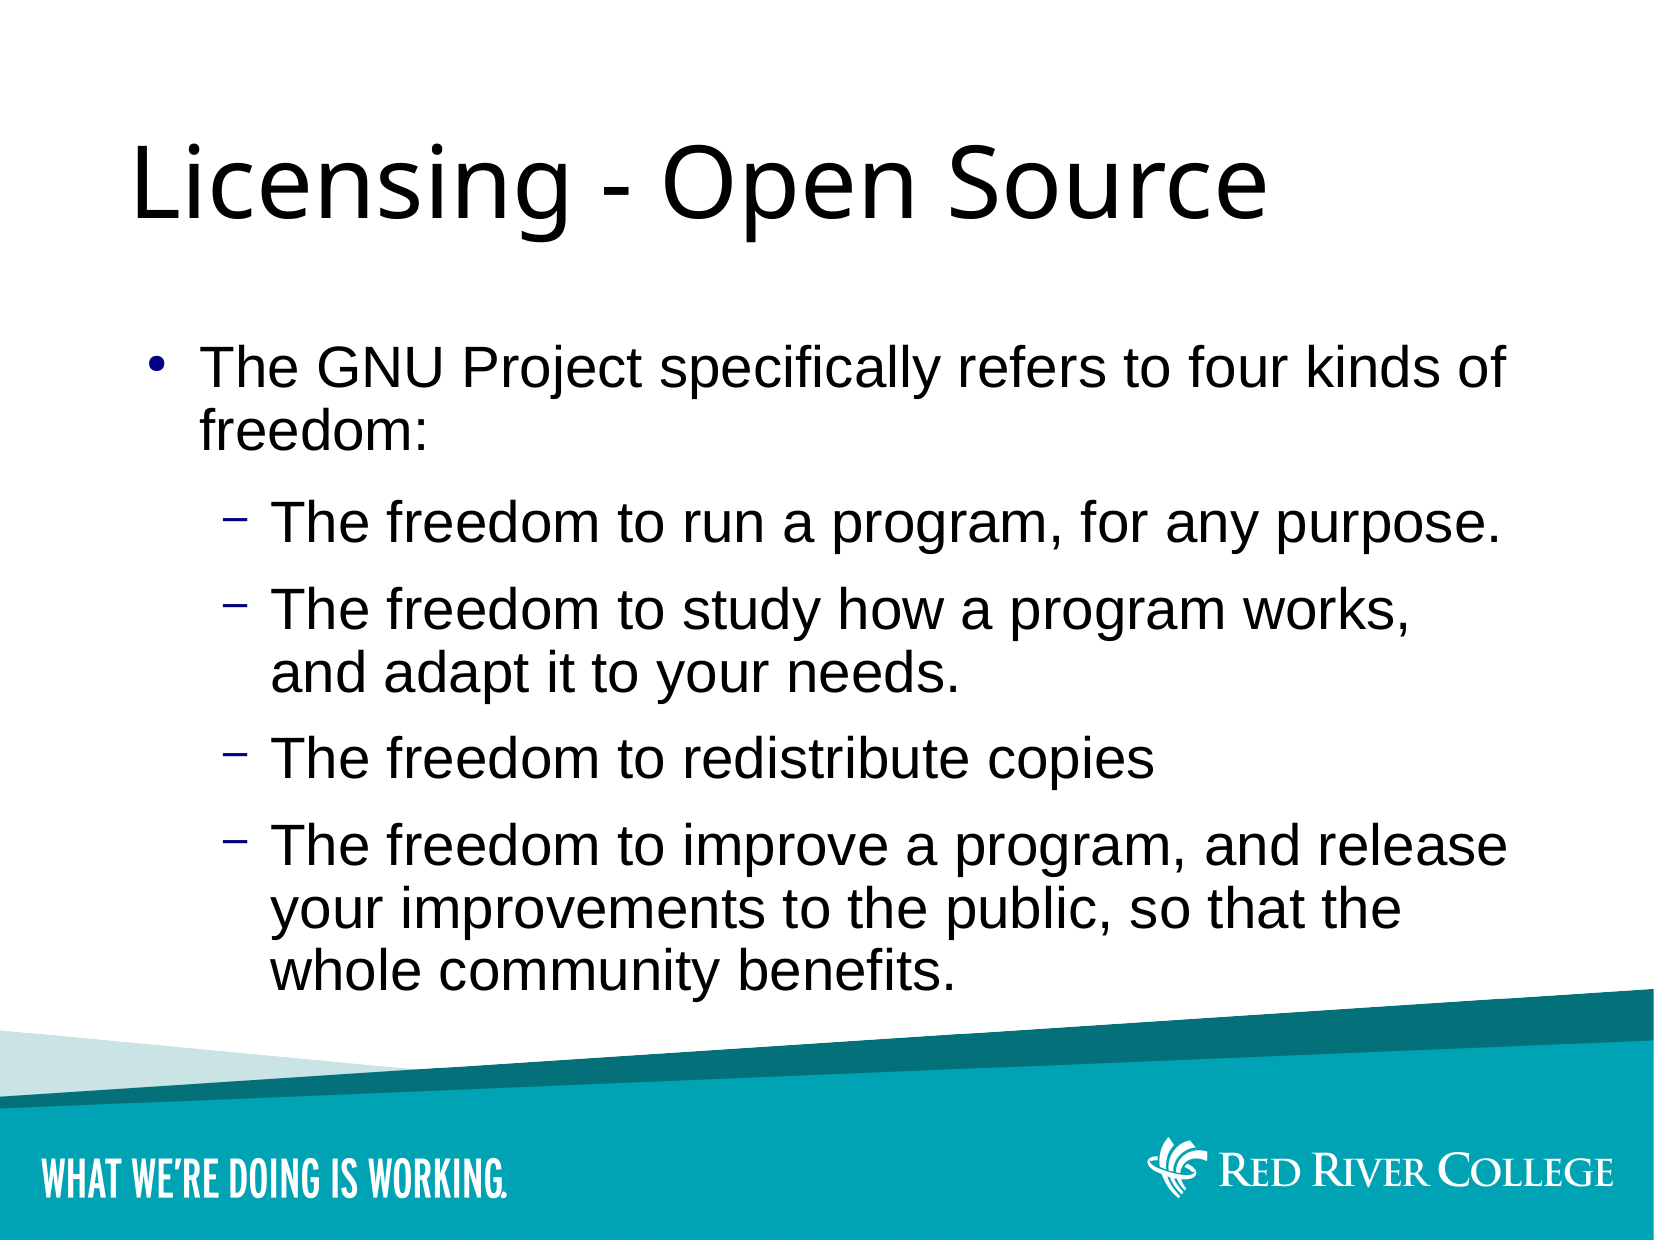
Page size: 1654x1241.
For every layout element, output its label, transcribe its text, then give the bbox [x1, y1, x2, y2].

picture [0, 0, 1654, 1240]
list The GNU Project specifically refers to four kinds of freedom: The freedom to run a program, for any purpose. The freedom to study how a program works, and adapt it to your needs. The freedom to redistribute copies The freedom to improve a program, and release your improvements to the public, so that the whole community benefits. [113, 330, 1540, 1117]
title Licensing - Open Source [113, 66, 1540, 306]
